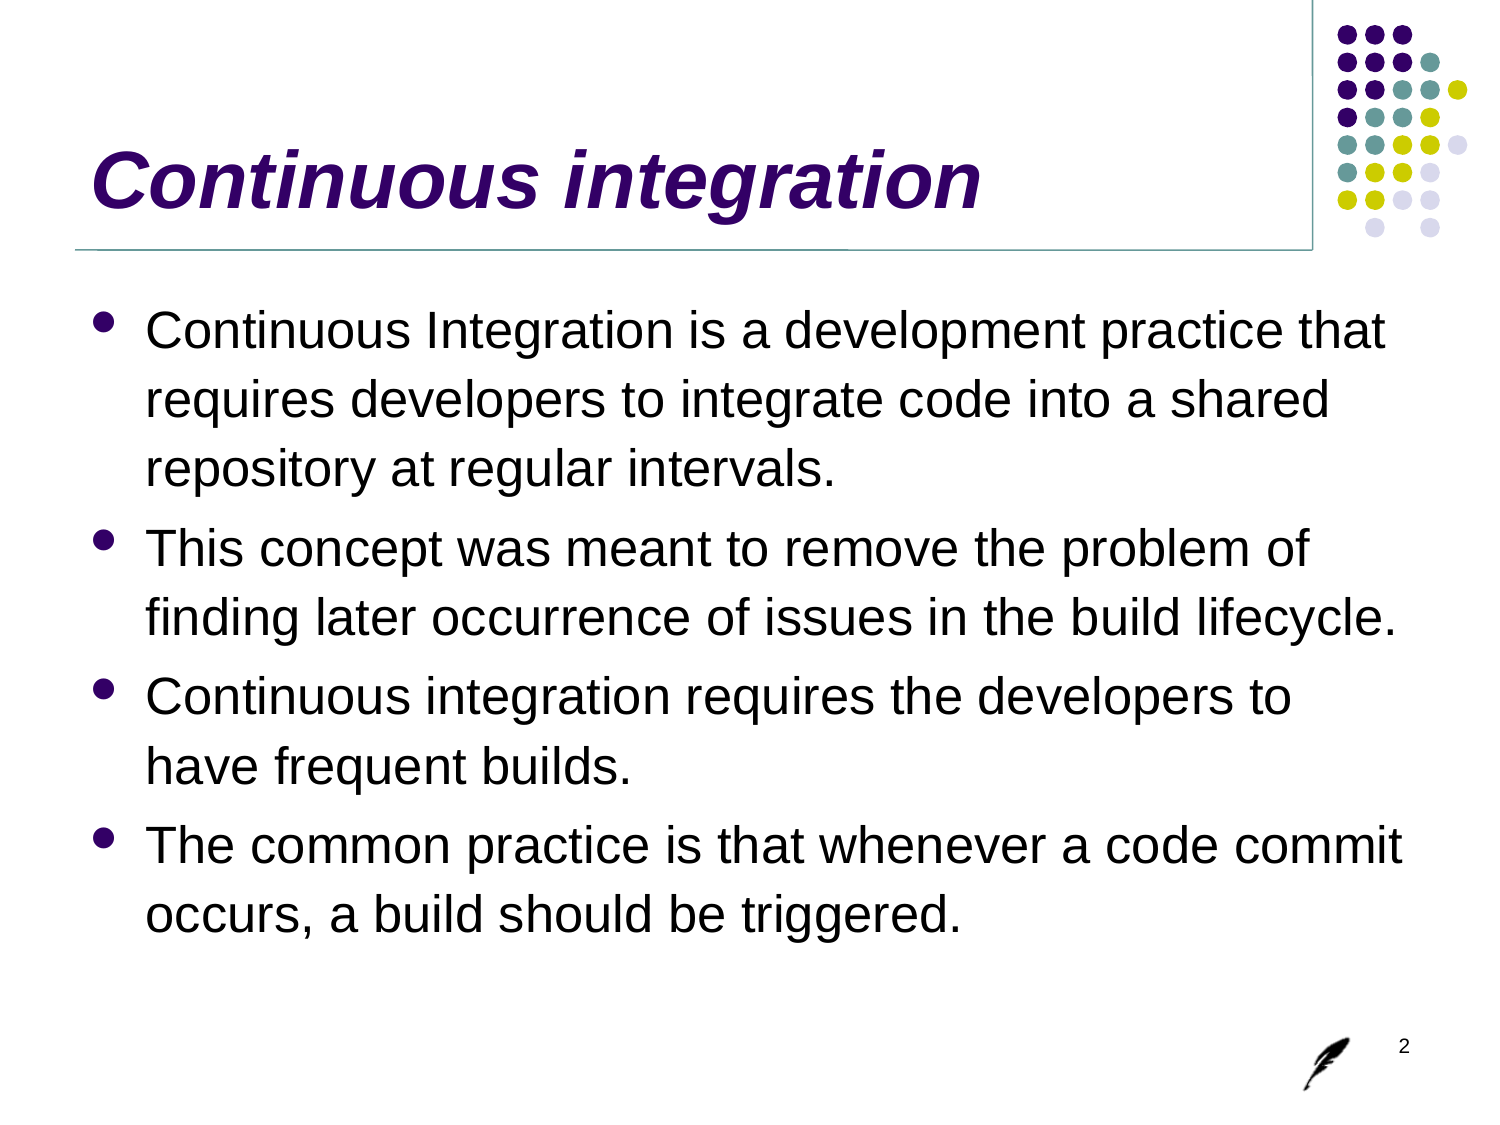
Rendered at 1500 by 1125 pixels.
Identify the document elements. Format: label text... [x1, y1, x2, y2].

slide_number 2 [1074, 1025, 1425, 1100]
list Continuous Integration is a development practice that requires developers to integrate code into a shared repository at regular intervals. This concept was meant to remove the problem of finding later occurrence of issues in the build lifecycle. Continuous integration requires the developers to have frequent builds. The common practice is that whenever a code commit occurs, a build should be triggered. [75, 282, 1425, 1006]
title Continuous integration [75, 20, 1313, 233]
